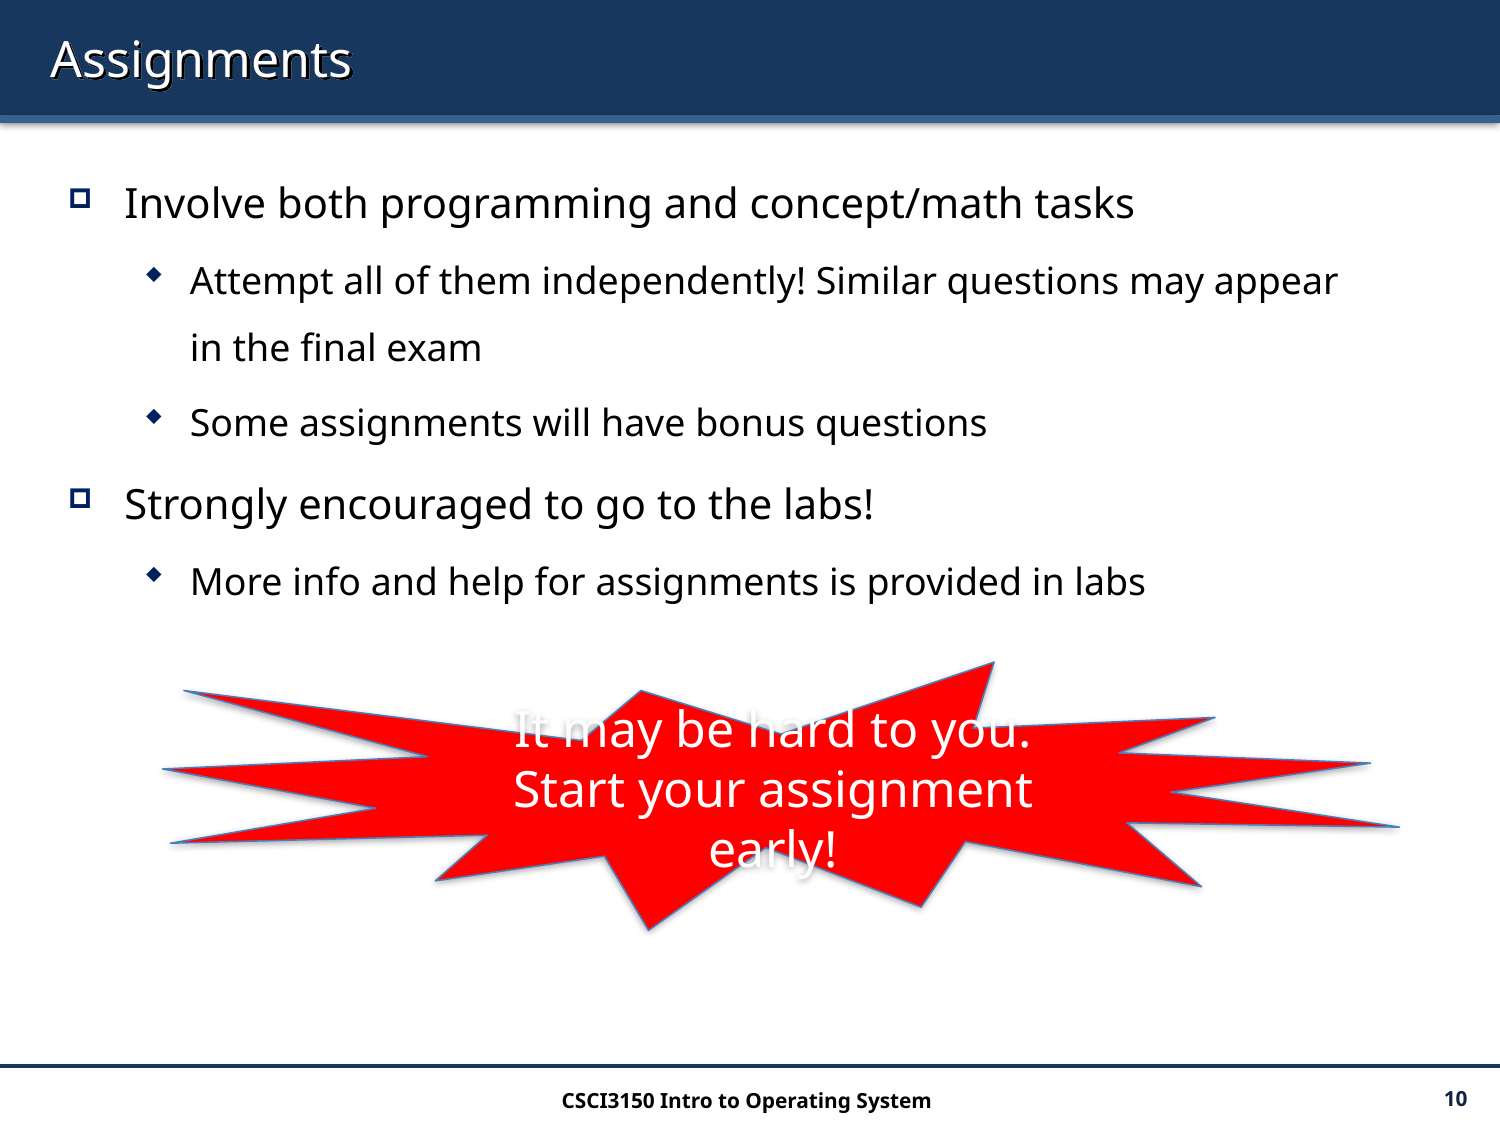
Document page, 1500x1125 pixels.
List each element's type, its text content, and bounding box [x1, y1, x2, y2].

list Involve both programming and concept/math tasks Attempt all of them independently! Similar questions may appear in the final exam Some assignments will have bonus questions Strongly encouraged to go to the labs! More info and help for assignments is provided in labs [52, 143, 1386, 834]
text_box It may be hard to you. Start your assignment early! [161, 661, 1401, 932]
title Assignments [34, 8, 1477, 106]
slide_number 10 [1306, 1081, 1483, 1118]
footer CSCI3150 Intro to Operating System [497, 1079, 997, 1117]
